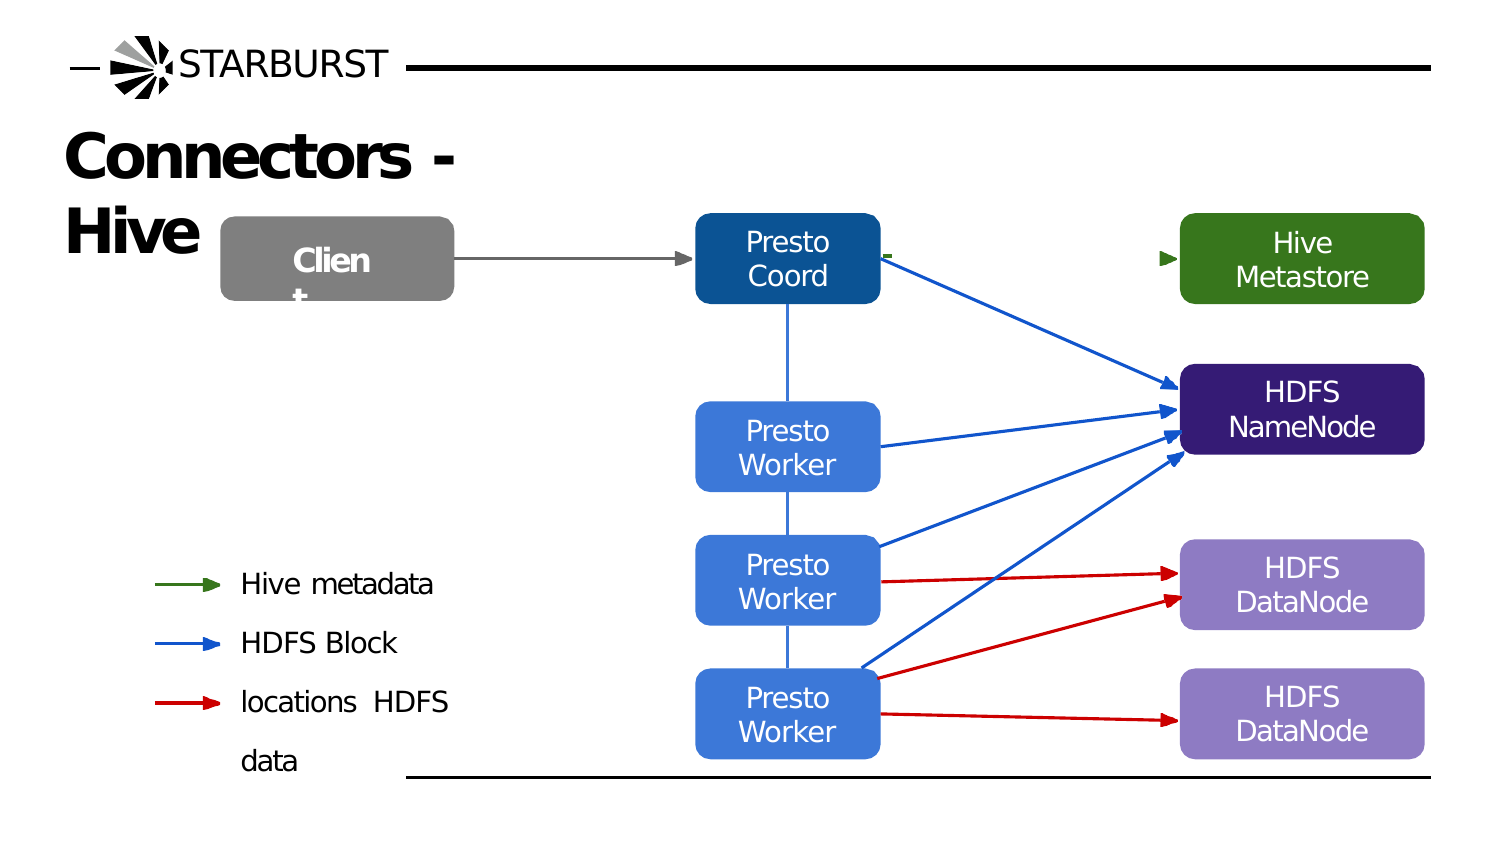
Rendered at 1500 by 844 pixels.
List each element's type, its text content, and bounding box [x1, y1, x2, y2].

text_box [1179, 668, 1425, 760]
text_box [695, 737, 881, 760]
text_box Presto Worker [735, 737, 841, 749]
text_box Hive Metastore [1233, 220, 1372, 294]
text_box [154, 251, 1185, 728]
text_box [695, 213, 879, 250]
title STARBURST [175, 38, 413, 114]
text_box [1179, 213, 1425, 305]
text_box [1188, 539, 1425, 631]
text_box Presto Coord [743, 221, 1173, 250]
text_box HDFS DataNode [1234, 547, 1371, 619]
text_box HDFS NameNode [1227, 371, 1378, 444]
text_box Hive metadata HDFS Block locations HDFS data [238, 737, 517, 778]
text_box HDFS DataNode [1234, 676, 1371, 748]
picture [110, 36, 173, 99]
text_box Connectors - Hive [61, 114, 603, 267]
text_box [1188, 363, 1425, 455]
